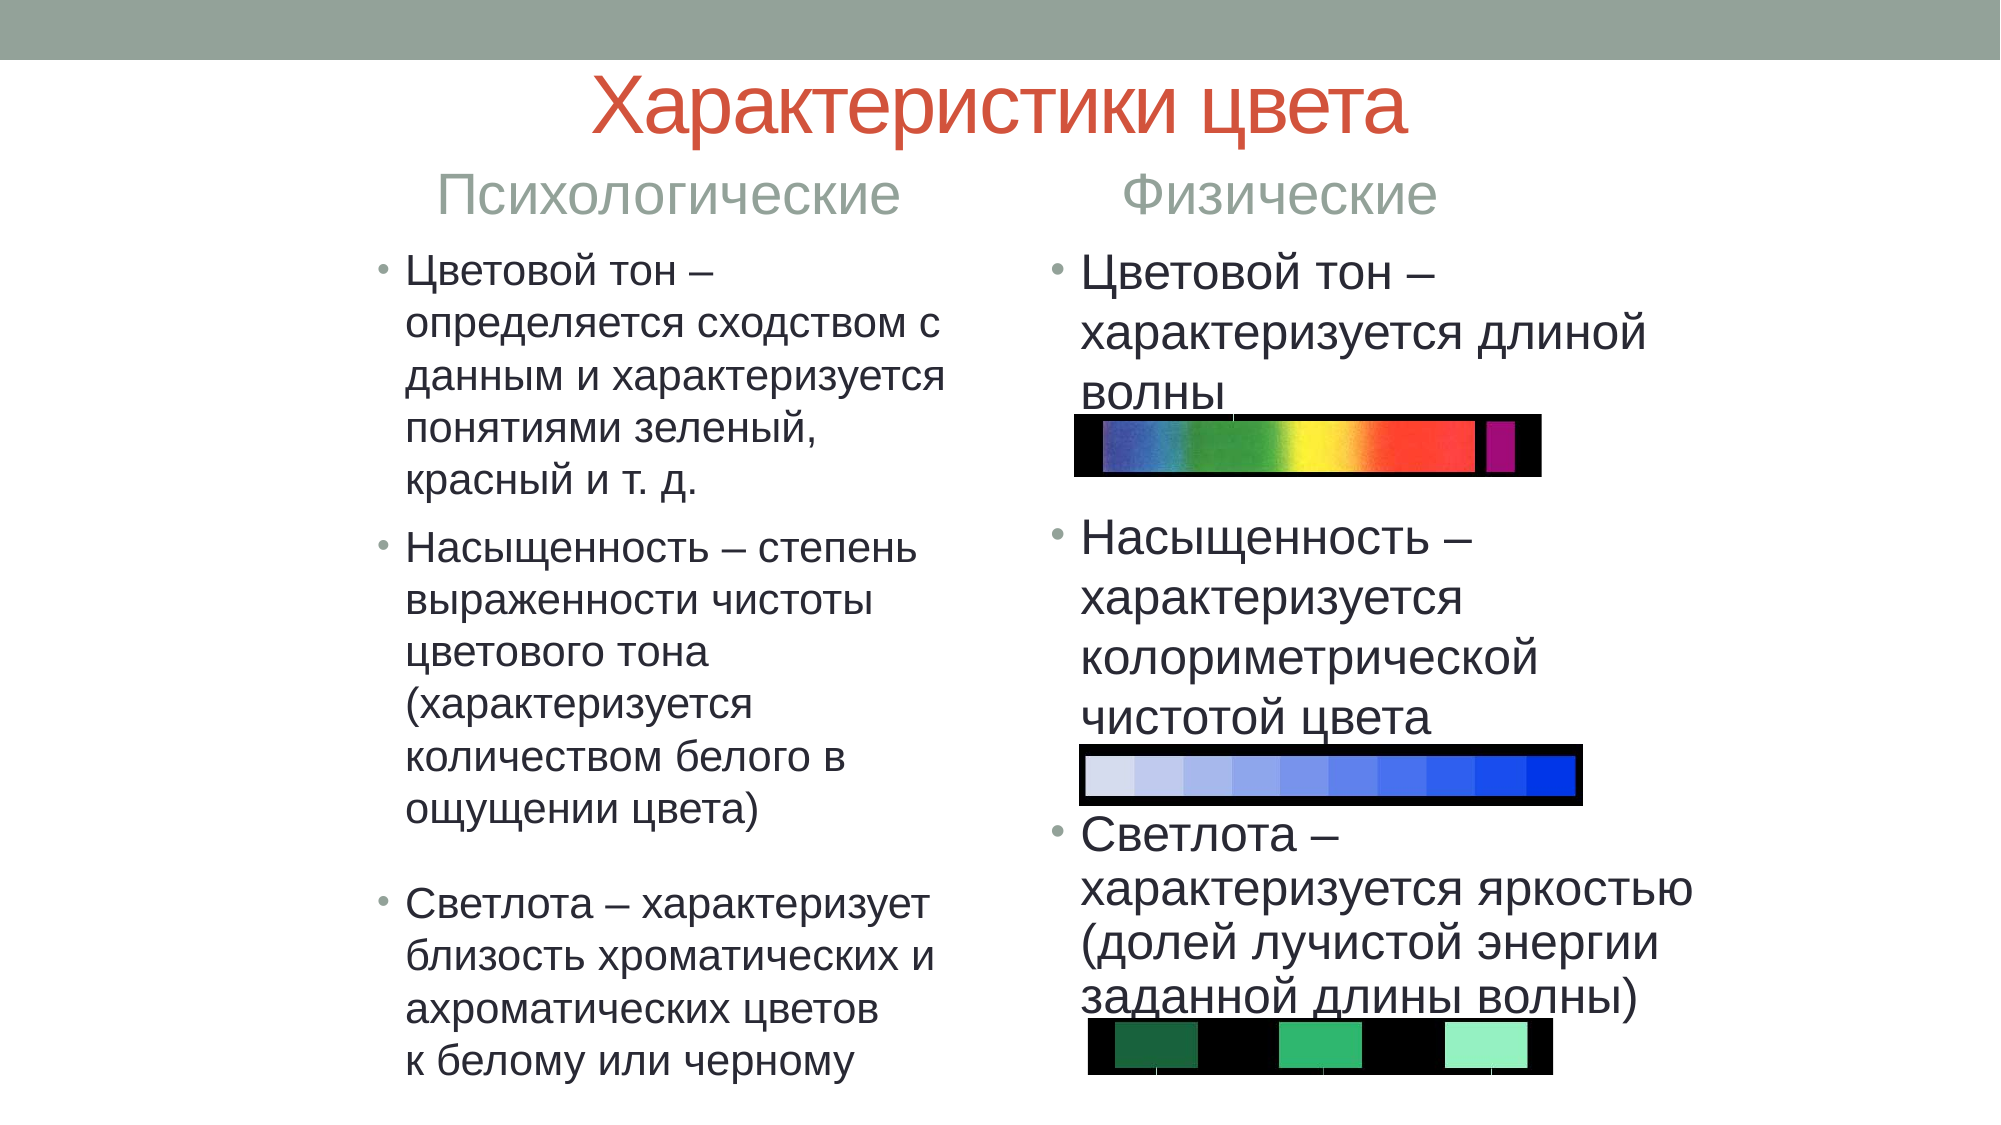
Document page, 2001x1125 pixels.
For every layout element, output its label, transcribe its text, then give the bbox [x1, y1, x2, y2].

list Цветовой тон – характеризуется длиной волны Насыщенность – характеризуется колориметрической чистотой цвета Светлота – характеризуется яркостью (долей лучистой энергии заданной длины волны) [1035, 231, 1717, 1125]
text_box Психологические [421, 149, 930, 234]
text_box Физические [1106, 149, 1485, 234]
picture [1073, 414, 1542, 477]
picture [1079, 744, 1584, 807]
text_box Цветовой тон – определяется сходством с данным и характеризуется понятиями зеленый, красный и т. д. Насыщенность – степень выраженности чистоты цветового тона (характеризуется количеством белого в ощущении цвета) Светлота – характеризует близость хроматических и ахроматических цветов к белому или черному [362, 234, 977, 1106]
title Характеристики цвета [249, 19, 1750, 182]
picture [1087, 1018, 1554, 1075]
